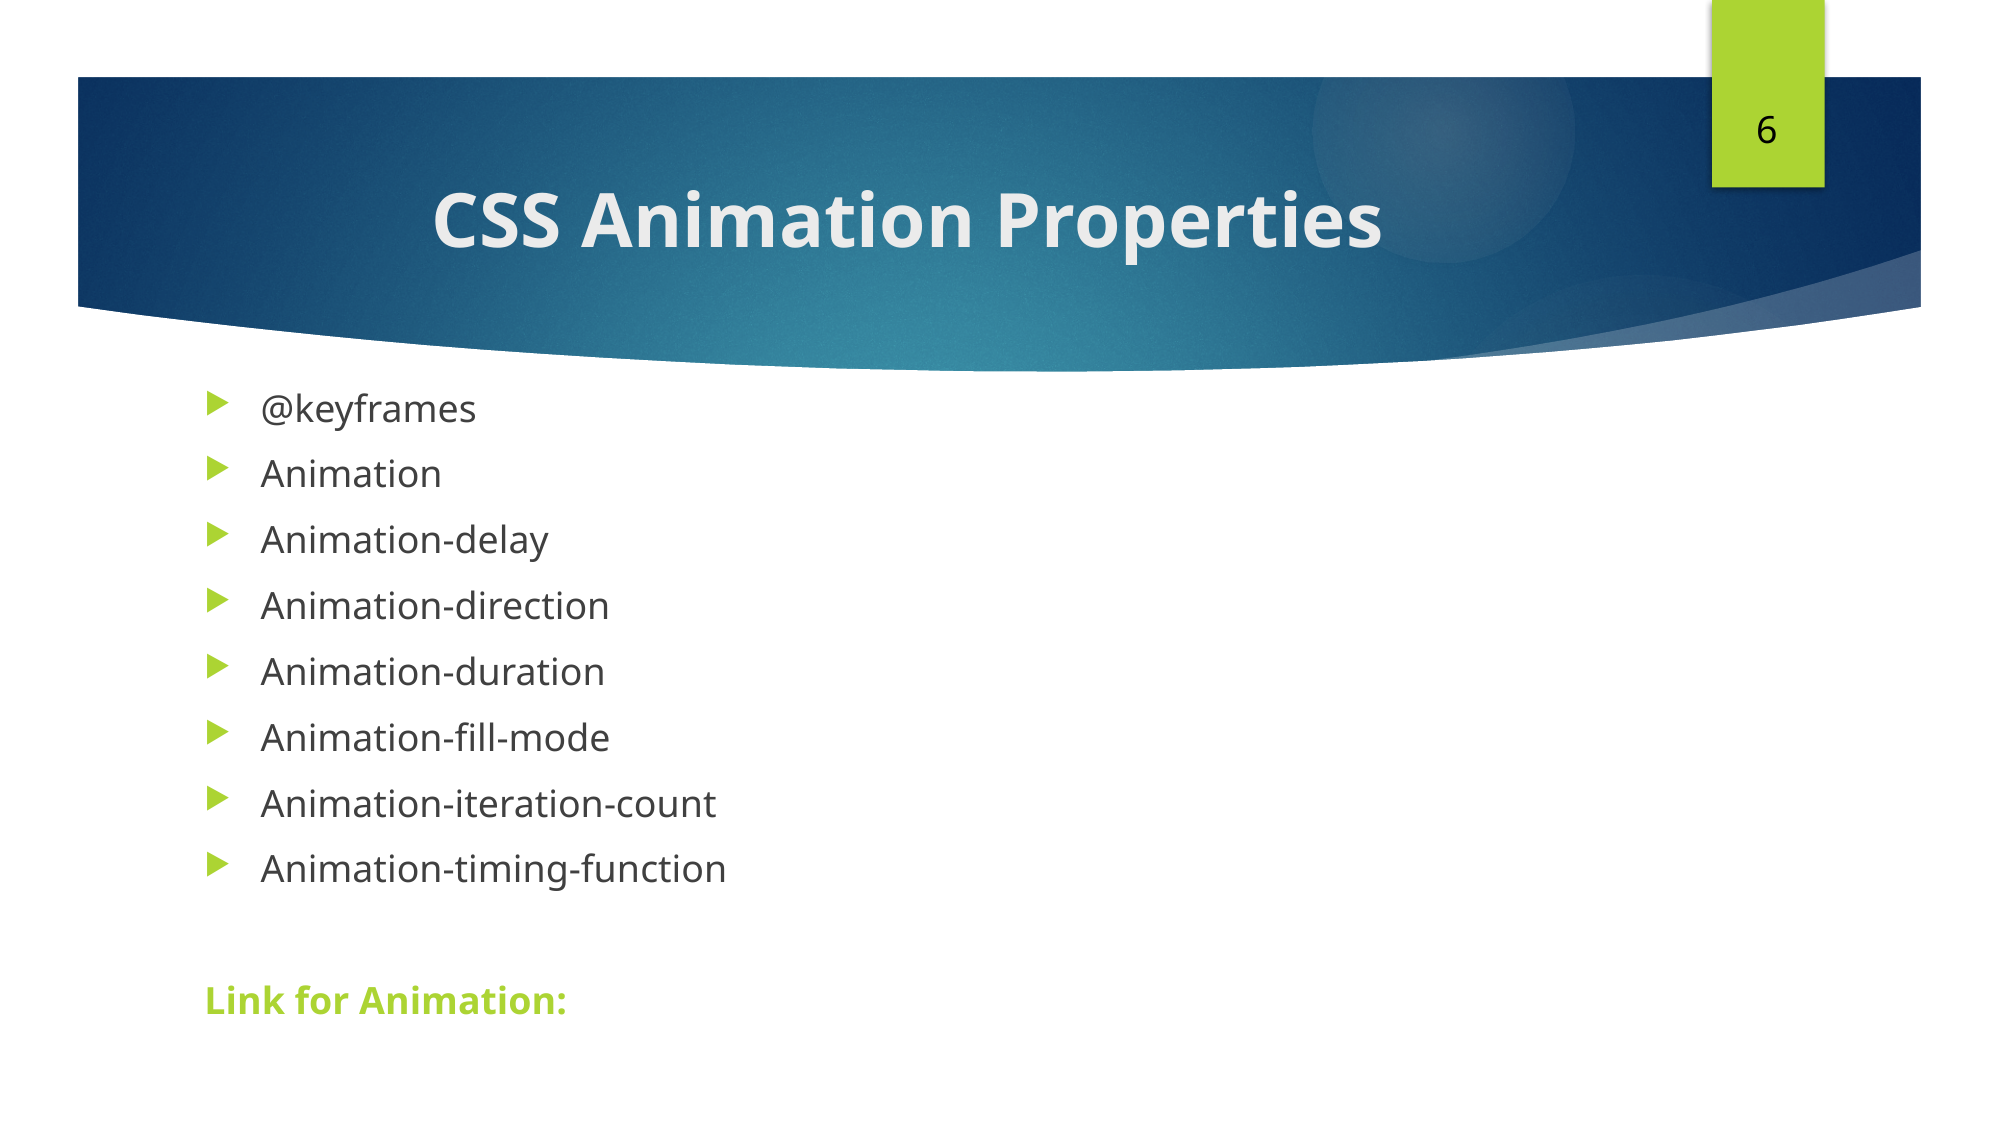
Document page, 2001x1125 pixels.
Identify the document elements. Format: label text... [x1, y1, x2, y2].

title CSS Animation Properties [189, 159, 1627, 276]
list @keyframes Animation Animation-delay Animation-direction Animation-duration Animation-fill-mode Animation-iteration-count Animation-timing-function Link for Animation: [189, 377, 1627, 1111]
text_box 6 [1741, 99, 1796, 159]
